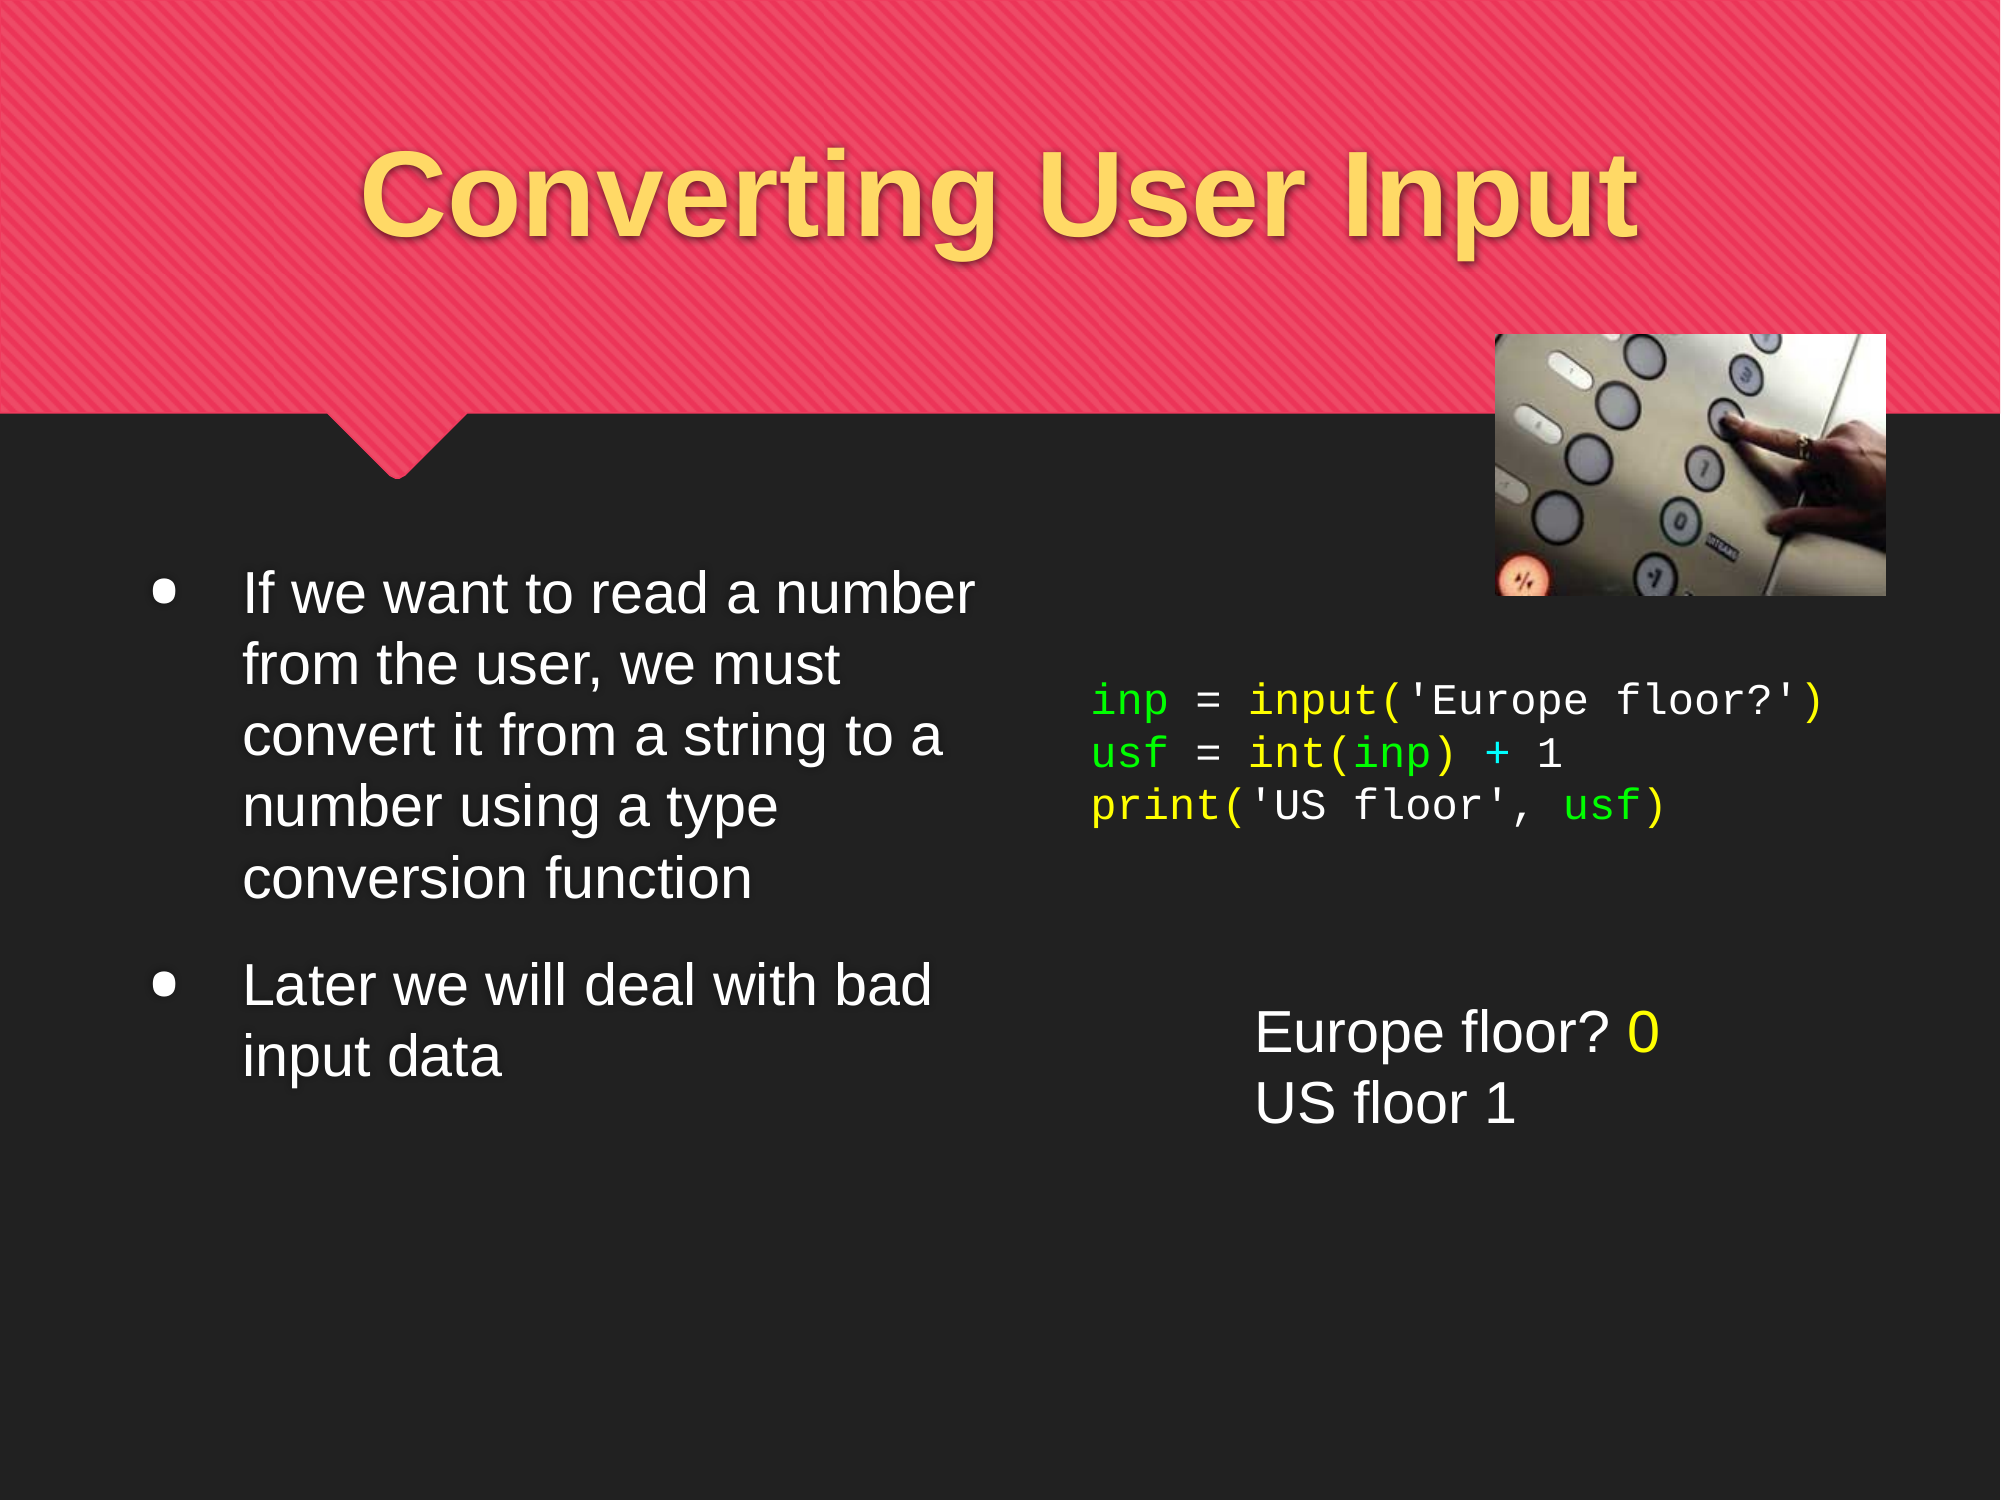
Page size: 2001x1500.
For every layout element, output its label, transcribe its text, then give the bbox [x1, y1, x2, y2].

text_box inp = input('Europe floor?') usf = int(inp) + 1 print('US floor', usf) [1090, 640, 1931, 860]
picture [1495, 334, 1887, 596]
text_box Europe floor? 0 US floor 1 [1254, 988, 1817, 1139]
list If we want to read a number from the user, we must convert it from a string to a number using a type conversion function Later we will deal with bad input data [99, 450, 992, 1193]
title Converting User Input [0, 120, 2000, 257]
